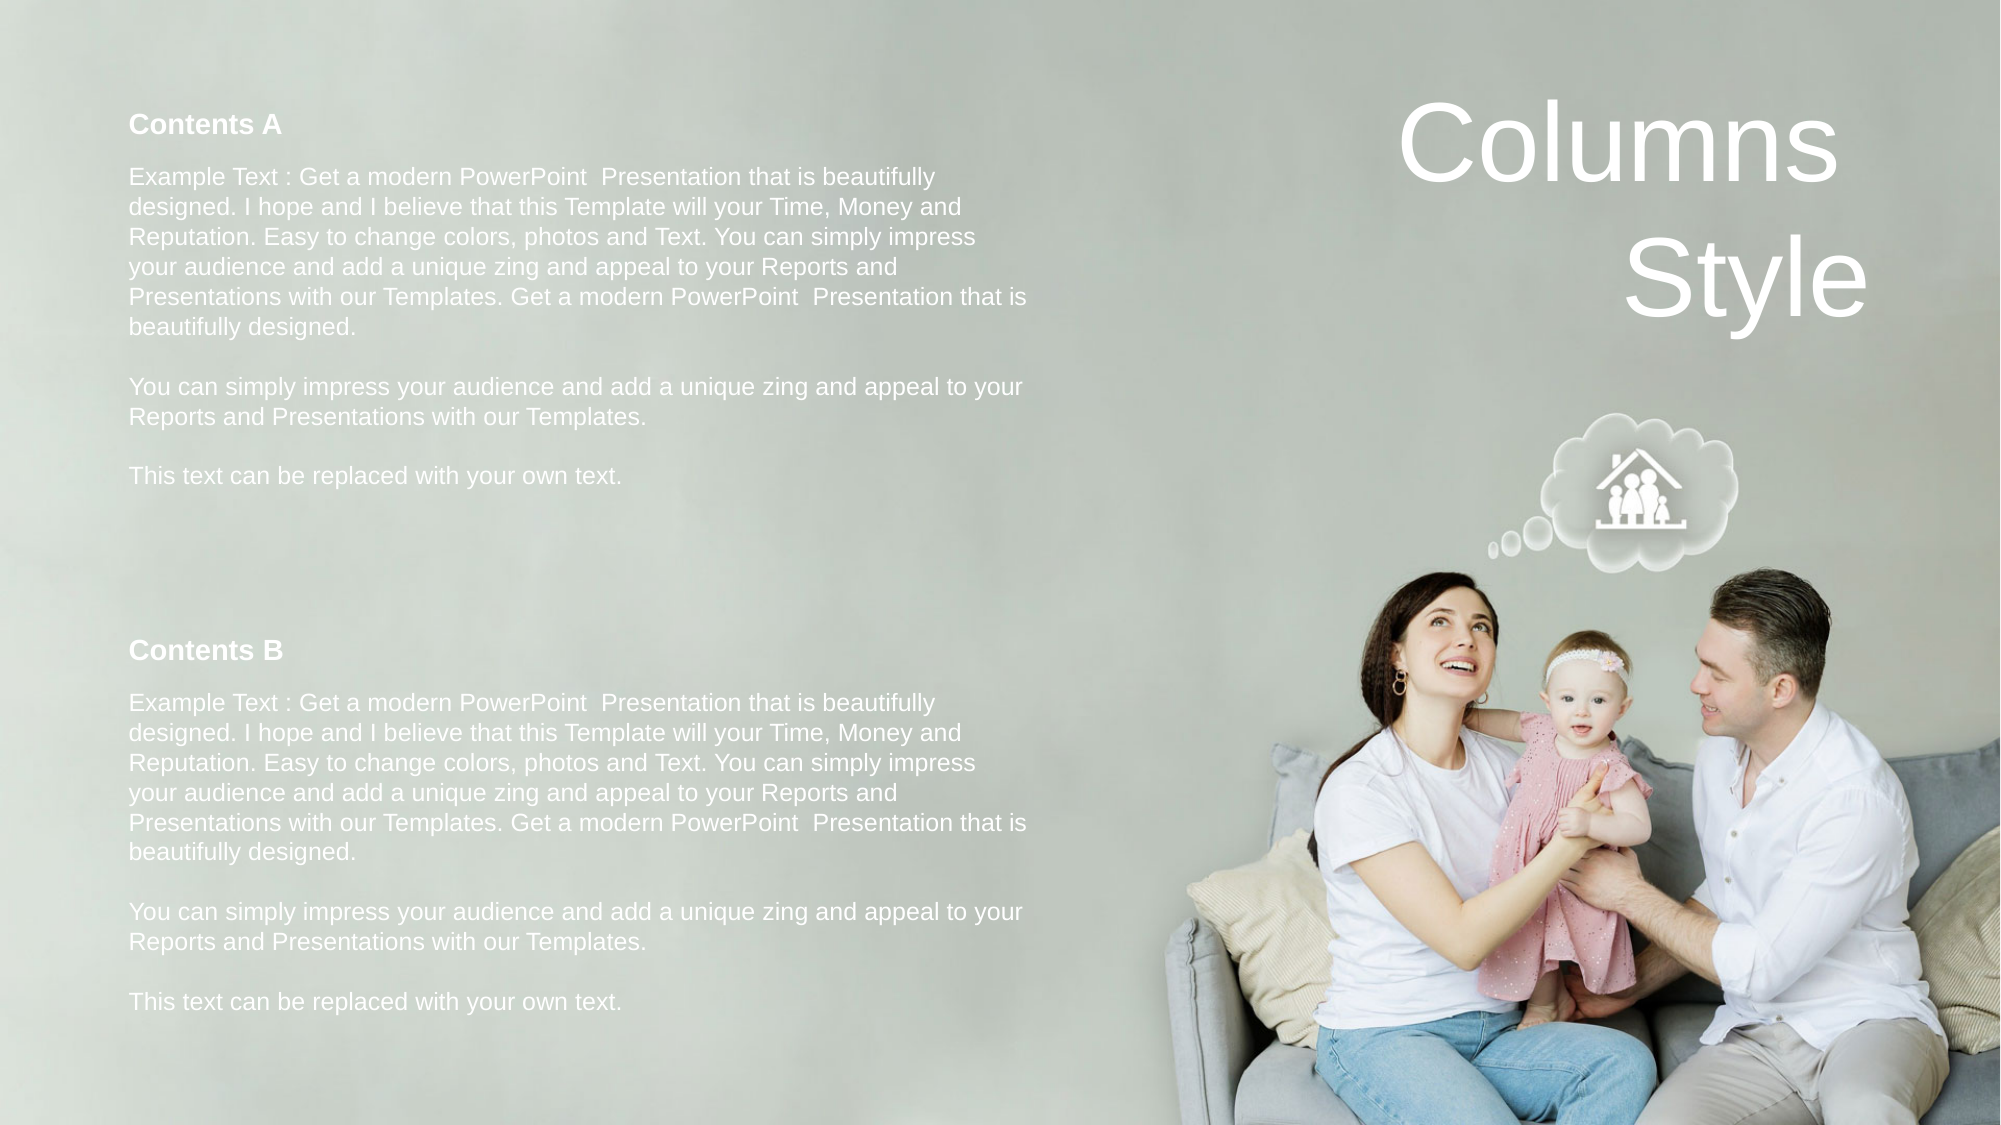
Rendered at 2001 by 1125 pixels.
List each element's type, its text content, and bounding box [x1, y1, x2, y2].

picture [0, 0, 2001, 1125]
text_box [113, 623, 1045, 1028]
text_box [113, 97, 1045, 502]
text_box Columns Style [1247, 61, 1887, 346]
